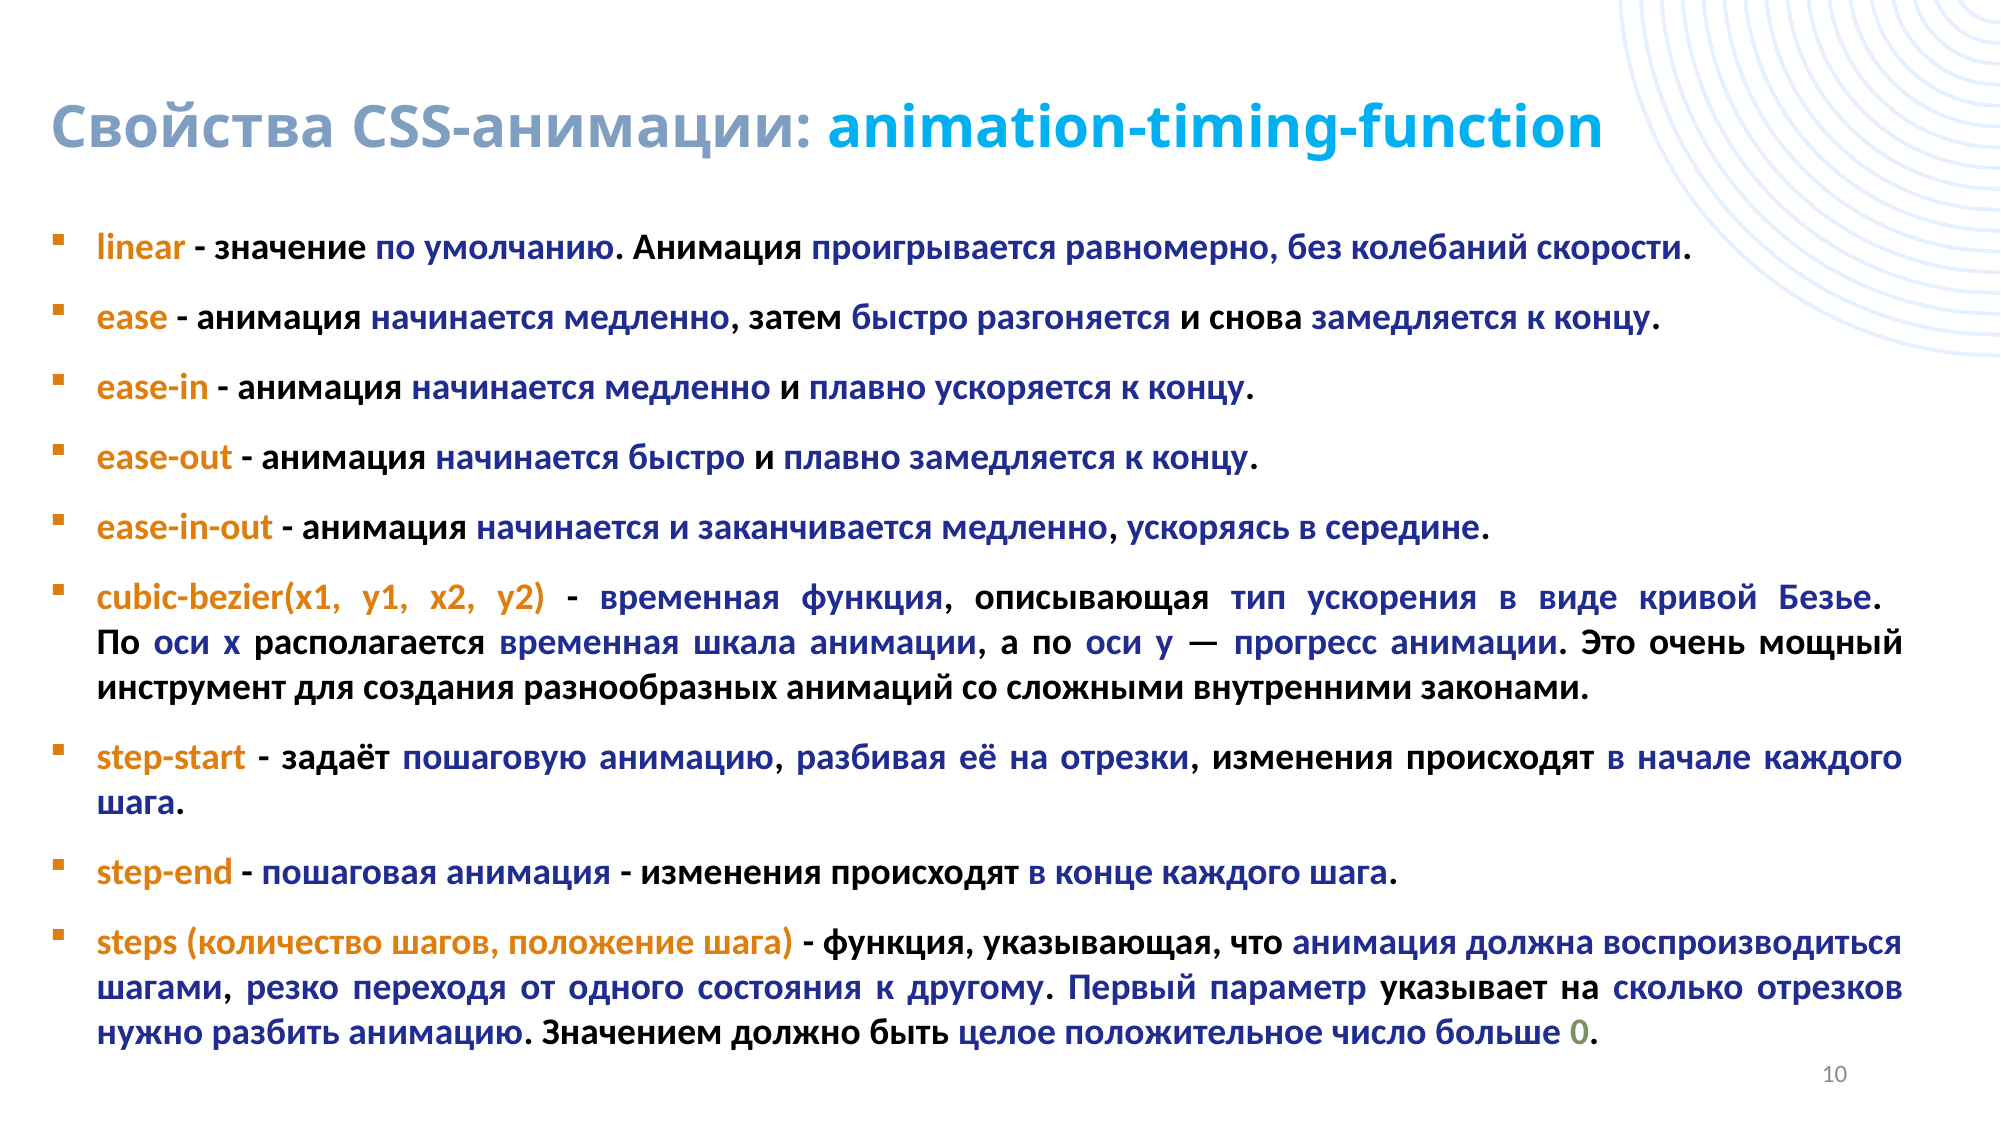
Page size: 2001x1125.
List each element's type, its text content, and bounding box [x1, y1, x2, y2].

slide_number 10 [1412, 1060, 1863, 1103]
text_box linear - значение по умолчанию. Анимация проигрывается равномерно, без колебаний скорости. ease - анимация начинается медленно, затем быстро разгоняется и снова замедляется к концу. ease-in - анимация начинается медленно и плавно ускоряется к концу. ease-out - анимация начинается быстро и плавно замедляется к концу. ease-in-out - анимация начинается и заканчивается медленно, ускоряясь в середине. cubic-bezier(x1, y1, x2, y2) - временная функция, описывающая тип ускорения в виде кривой Безье. По оси x располагается временная шкала анимации, а по оси y — прогресс анимации. Это очень мощный инструмент для создания разнообразных анимаций со сложными внутренними законами. step-start - задаёт пошаговую анимацию, разбивая её на отрезки, изменения происходят в начале каждого шага. step-end - пошаговая анимация - изменения происходят в конце каждого шага. steps (количество шагов, положение шага) - функция, указывающая, что анимация должна воспроизводиться шагами, резко переходя от одного состояния к другому. Первый параметр указывает на сколько отрезков нужно разбить анимацию. Значением должно быть целое положительное число больше 0. [34, 214, 1918, 1060]
text_box Свойства CSS-анимации: animation-timing-function [35, 79, 1978, 170]
